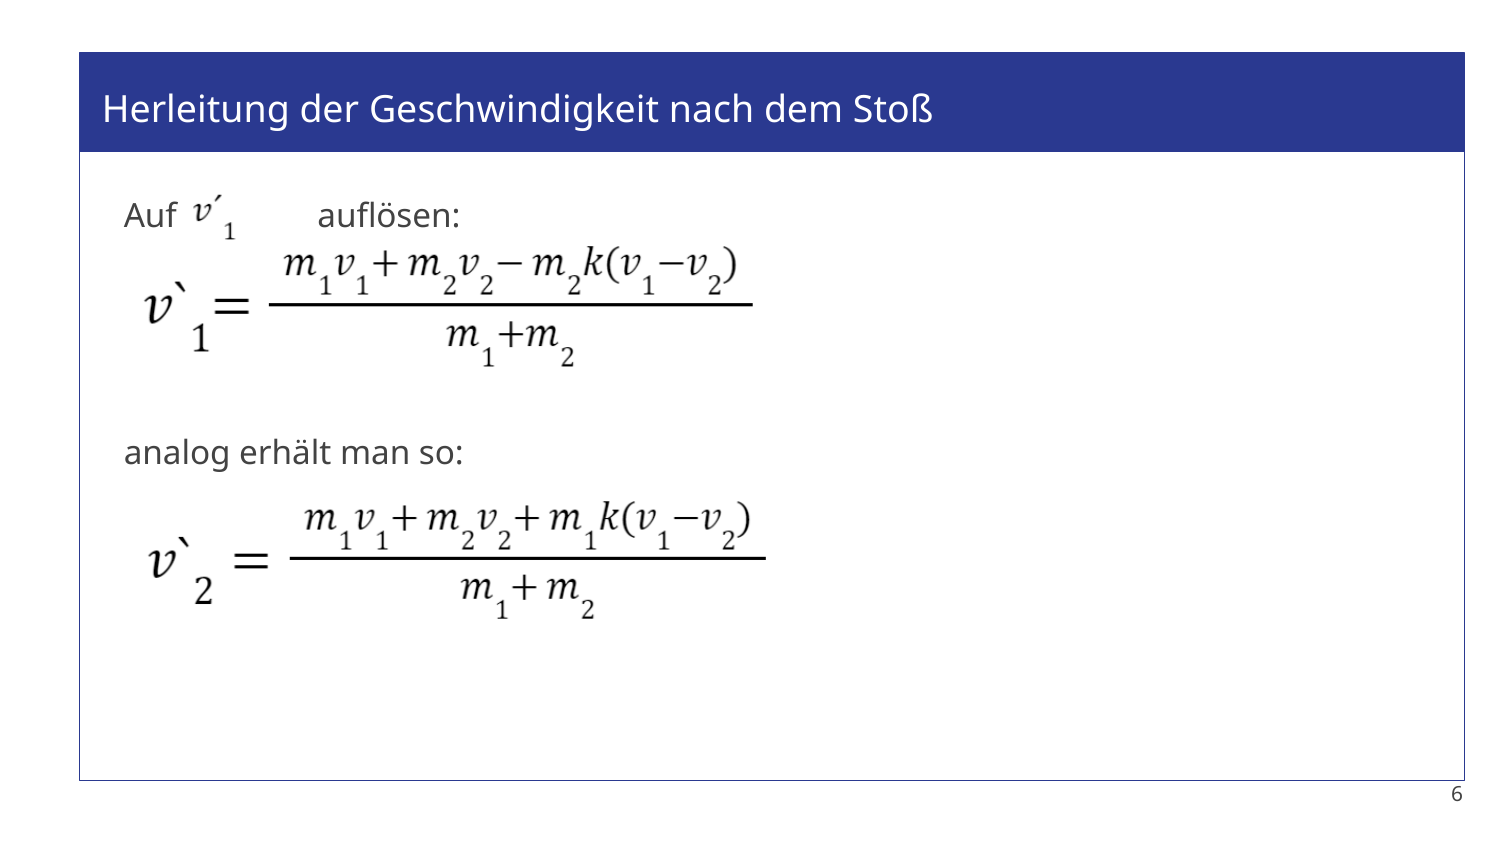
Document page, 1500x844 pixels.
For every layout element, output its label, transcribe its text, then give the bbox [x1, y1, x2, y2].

slide_number 6 [1387, 762, 1478, 828]
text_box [79, 52, 1465, 781]
picture [136, 495, 769, 626]
picture [136, 188, 757, 374]
